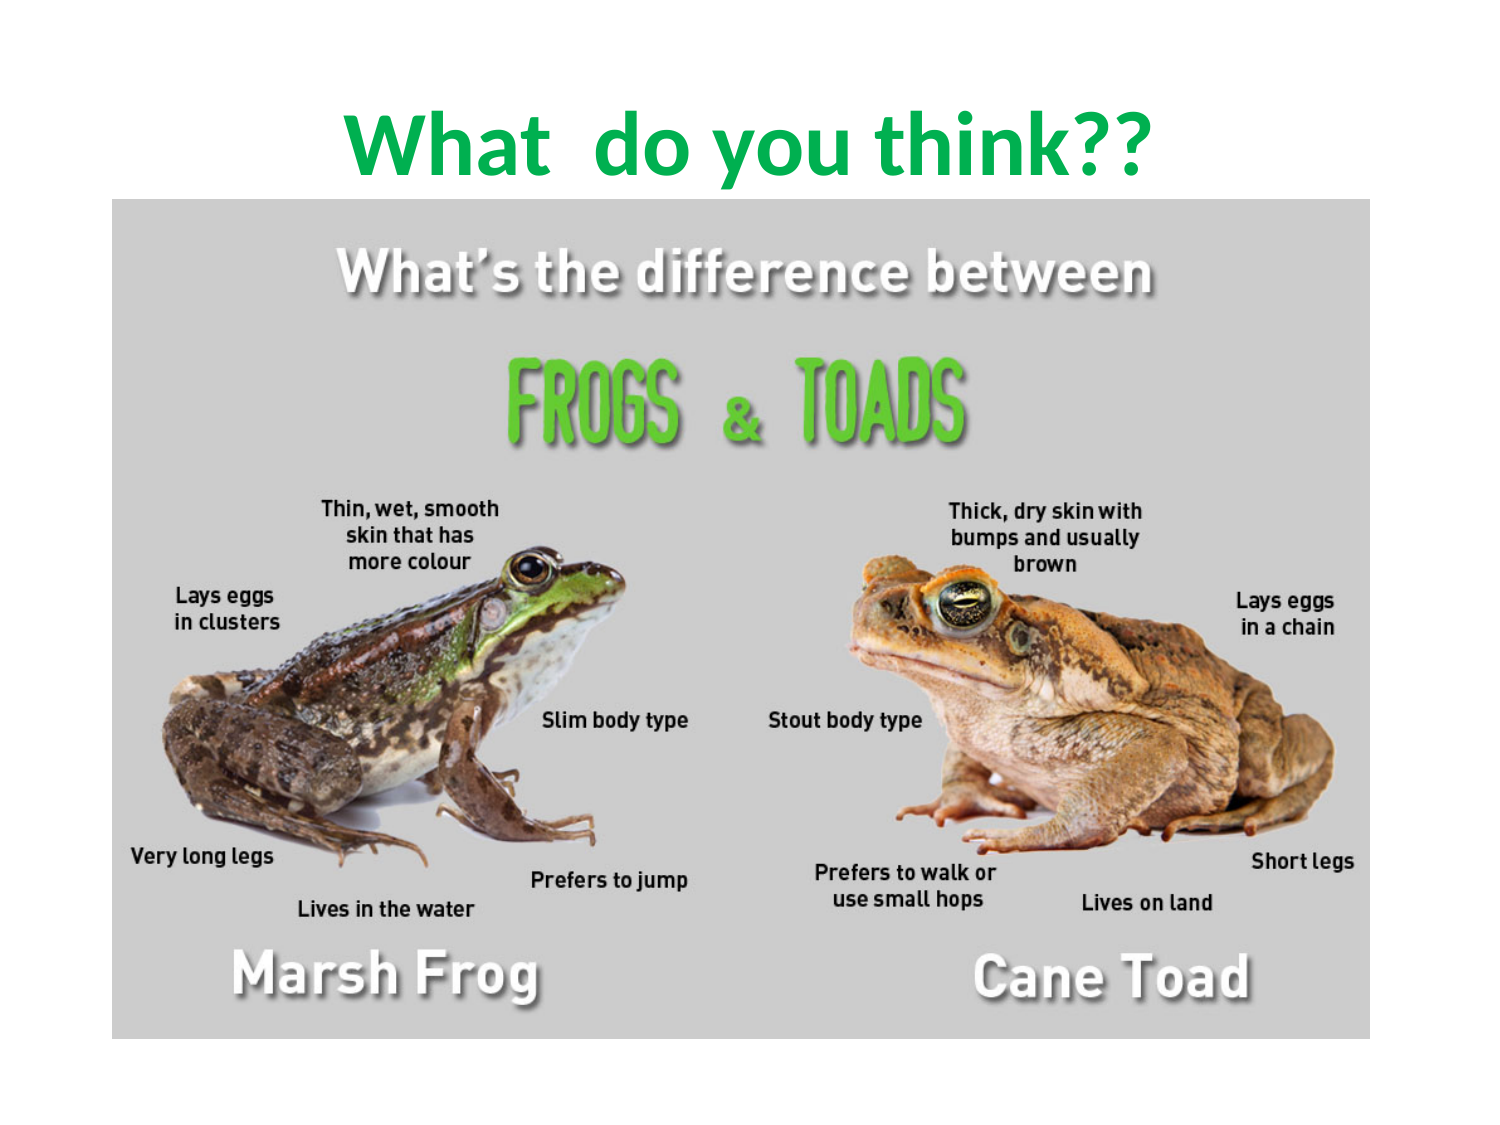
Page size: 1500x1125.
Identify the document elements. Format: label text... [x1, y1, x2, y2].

title What do you think?? [75, 45, 1425, 233]
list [112, 199, 1370, 1039]
